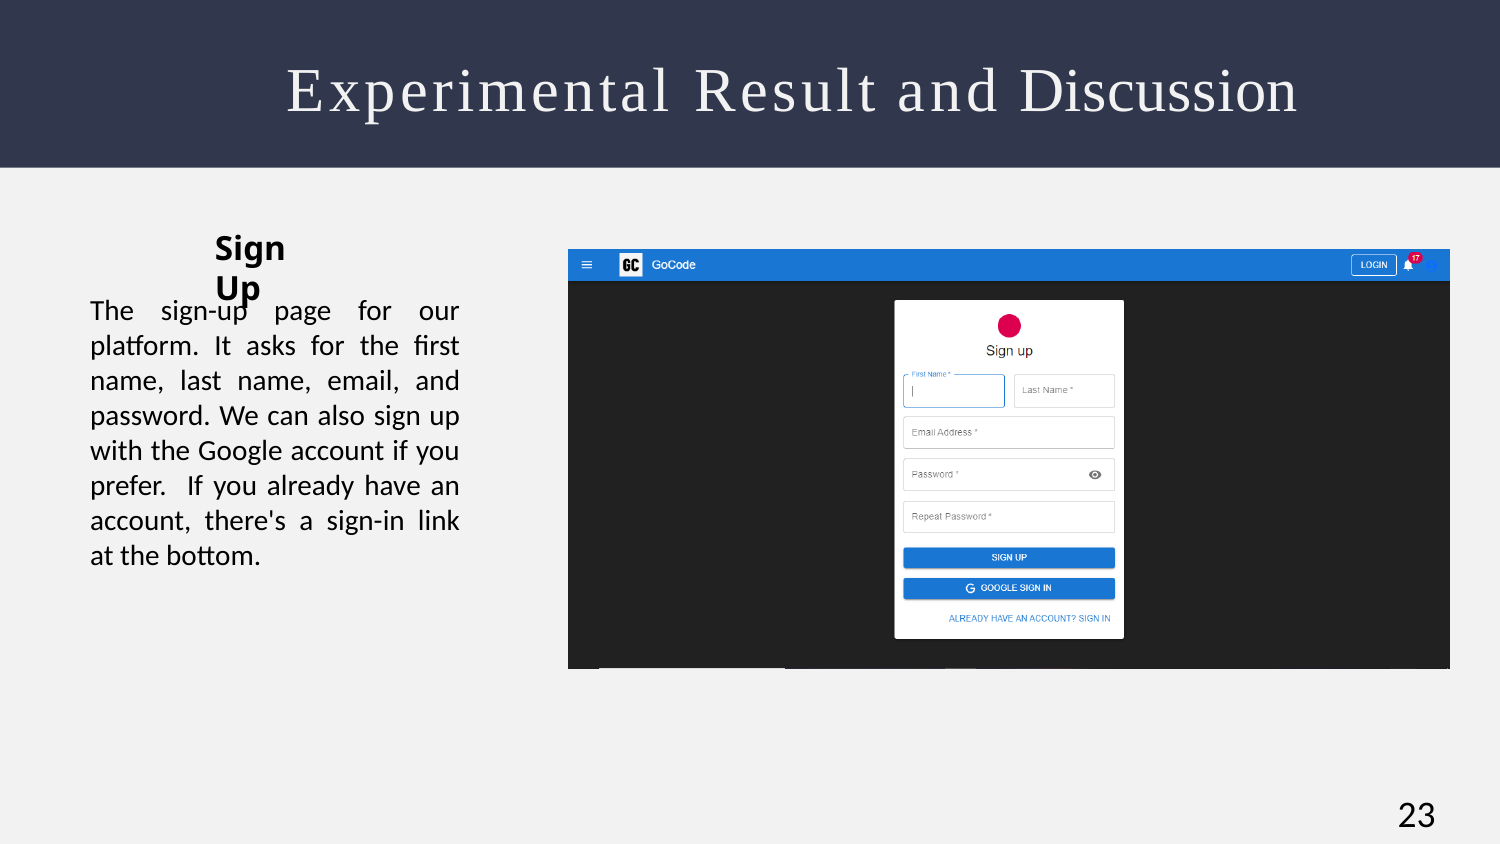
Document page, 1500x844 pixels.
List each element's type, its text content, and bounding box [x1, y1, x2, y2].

text_box 23 [1382, 783, 1500, 843]
picture [567, 249, 1451, 669]
text_box The sign-up page for our platform. It asks for the first name, last name, email, and password. We can also sign up with the Google account if you prefer. If you already have an account, there's a sign-in link at the bottom. [50, 284, 475, 579]
title Experimental Result and Discussion [212, 46, 1388, 190]
text_box Sign Up [199, 219, 350, 284]
